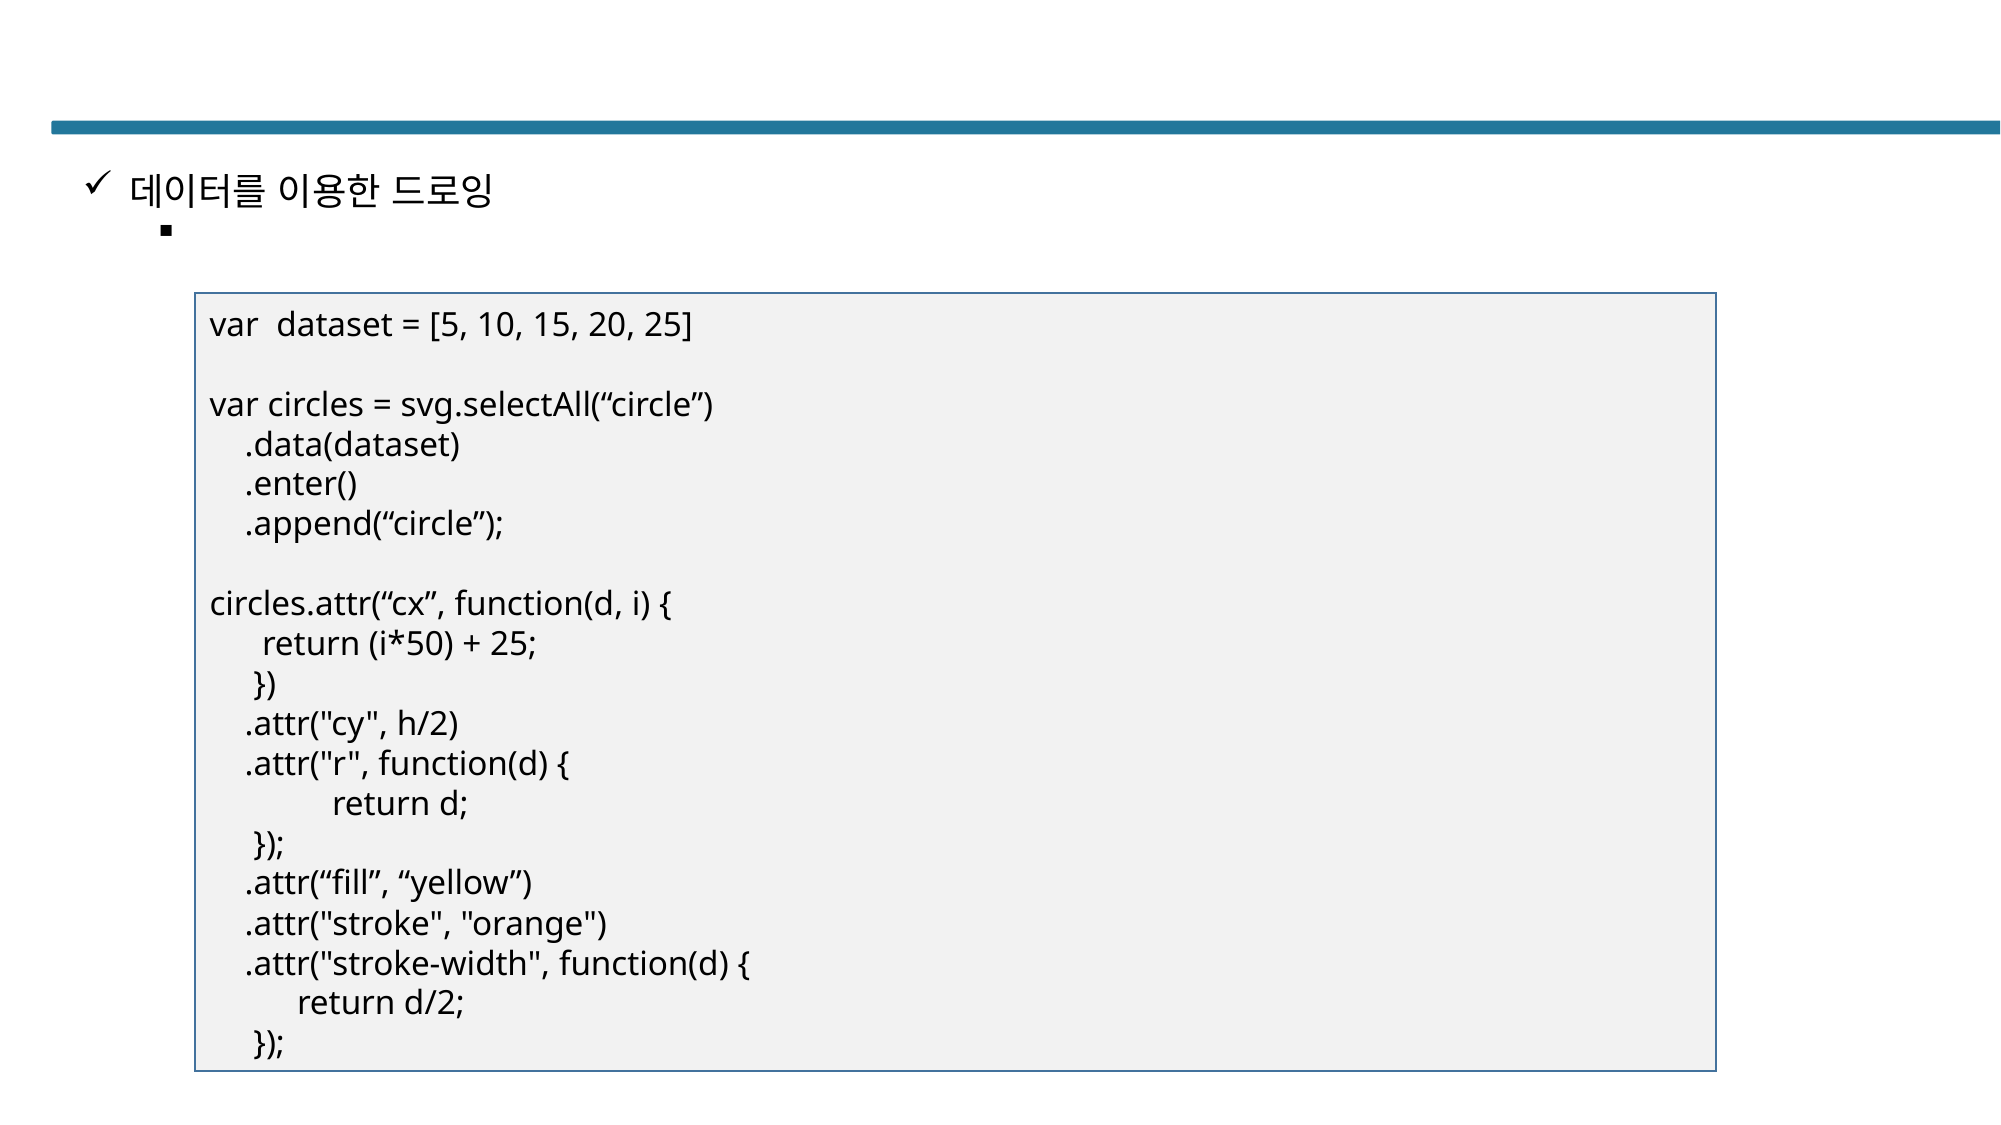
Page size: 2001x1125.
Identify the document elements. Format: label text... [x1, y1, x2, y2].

text_box 데이터를 이용한 드로잉 [67, 160, 1780, 266]
text_box var dataset = [5, 10, 15, 20, 25] var circles = svg.selectAll(“circle”) .data(dataset) .enter() .append(“circle”); circles.attr(“cx”, function(d, i) { return (i*50) + 25; }) .attr("cy", h/2) .attr("r", function(d) { return d; }); .attr(“fill”, “yellow”) .attr("stroke", "orange") .attr("stroke-width", function(d) { return d/2; }); [194, 292, 1717, 1072]
